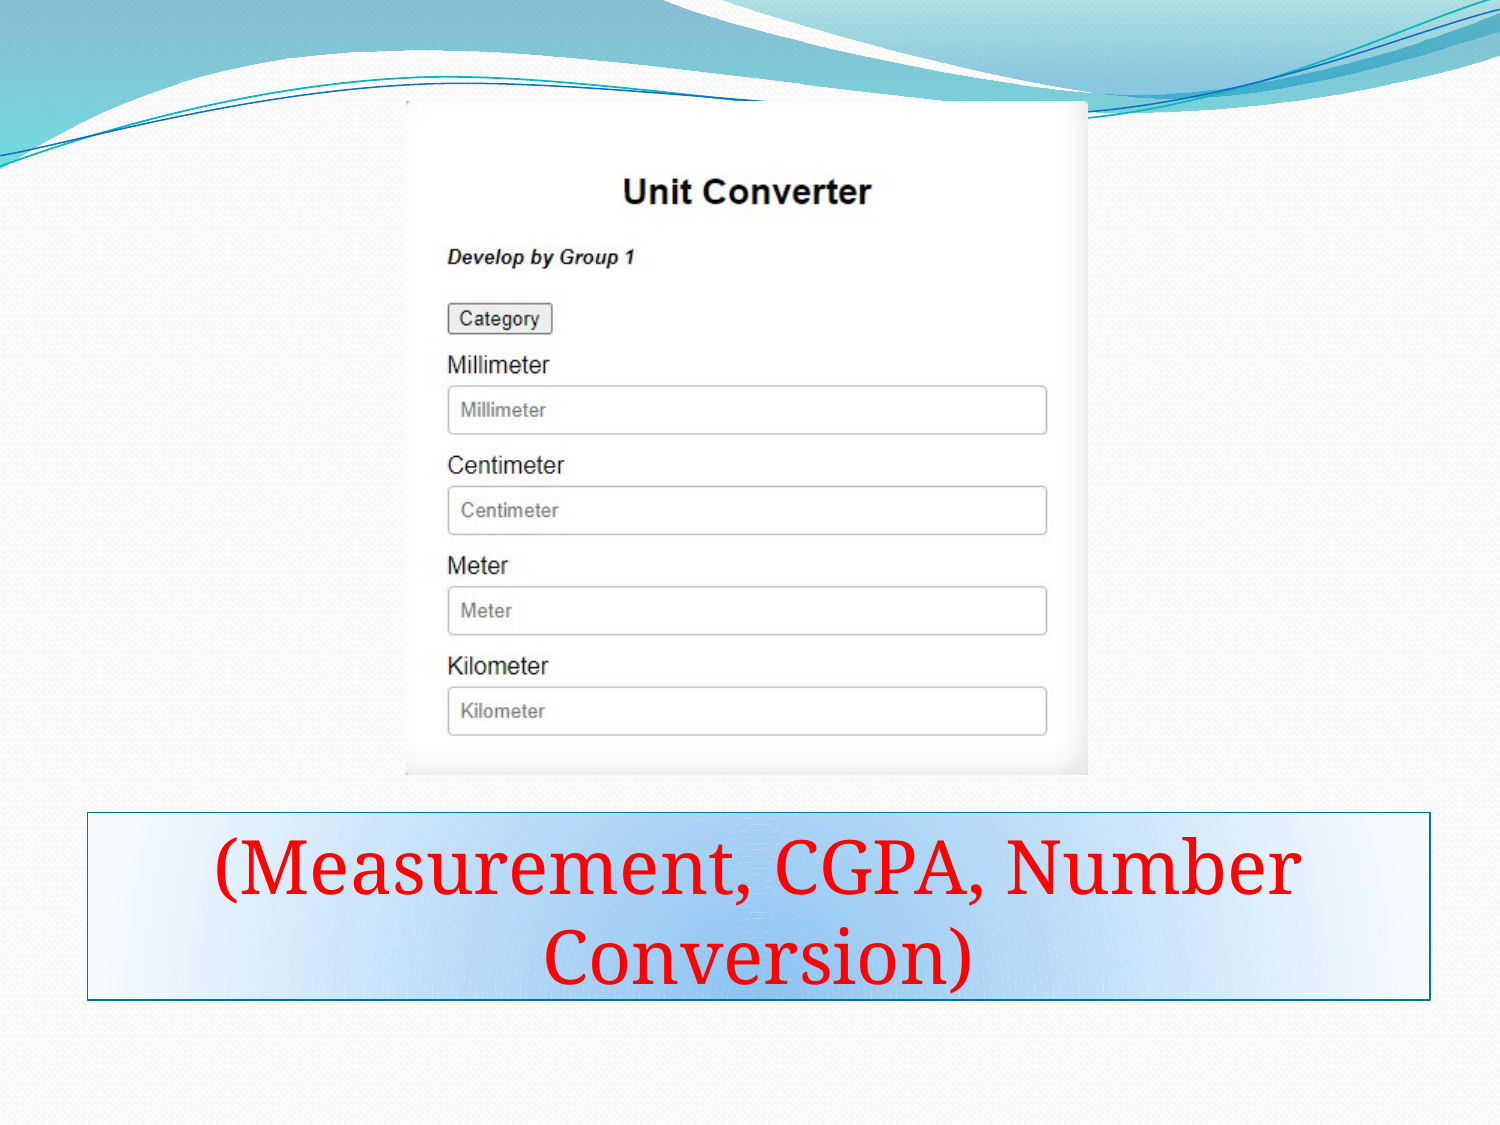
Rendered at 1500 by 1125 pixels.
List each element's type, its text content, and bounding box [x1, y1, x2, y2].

title (Measurement, CGPA, Number Conversion) [87, 812, 1431, 1001]
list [406, 101, 1088, 776]
